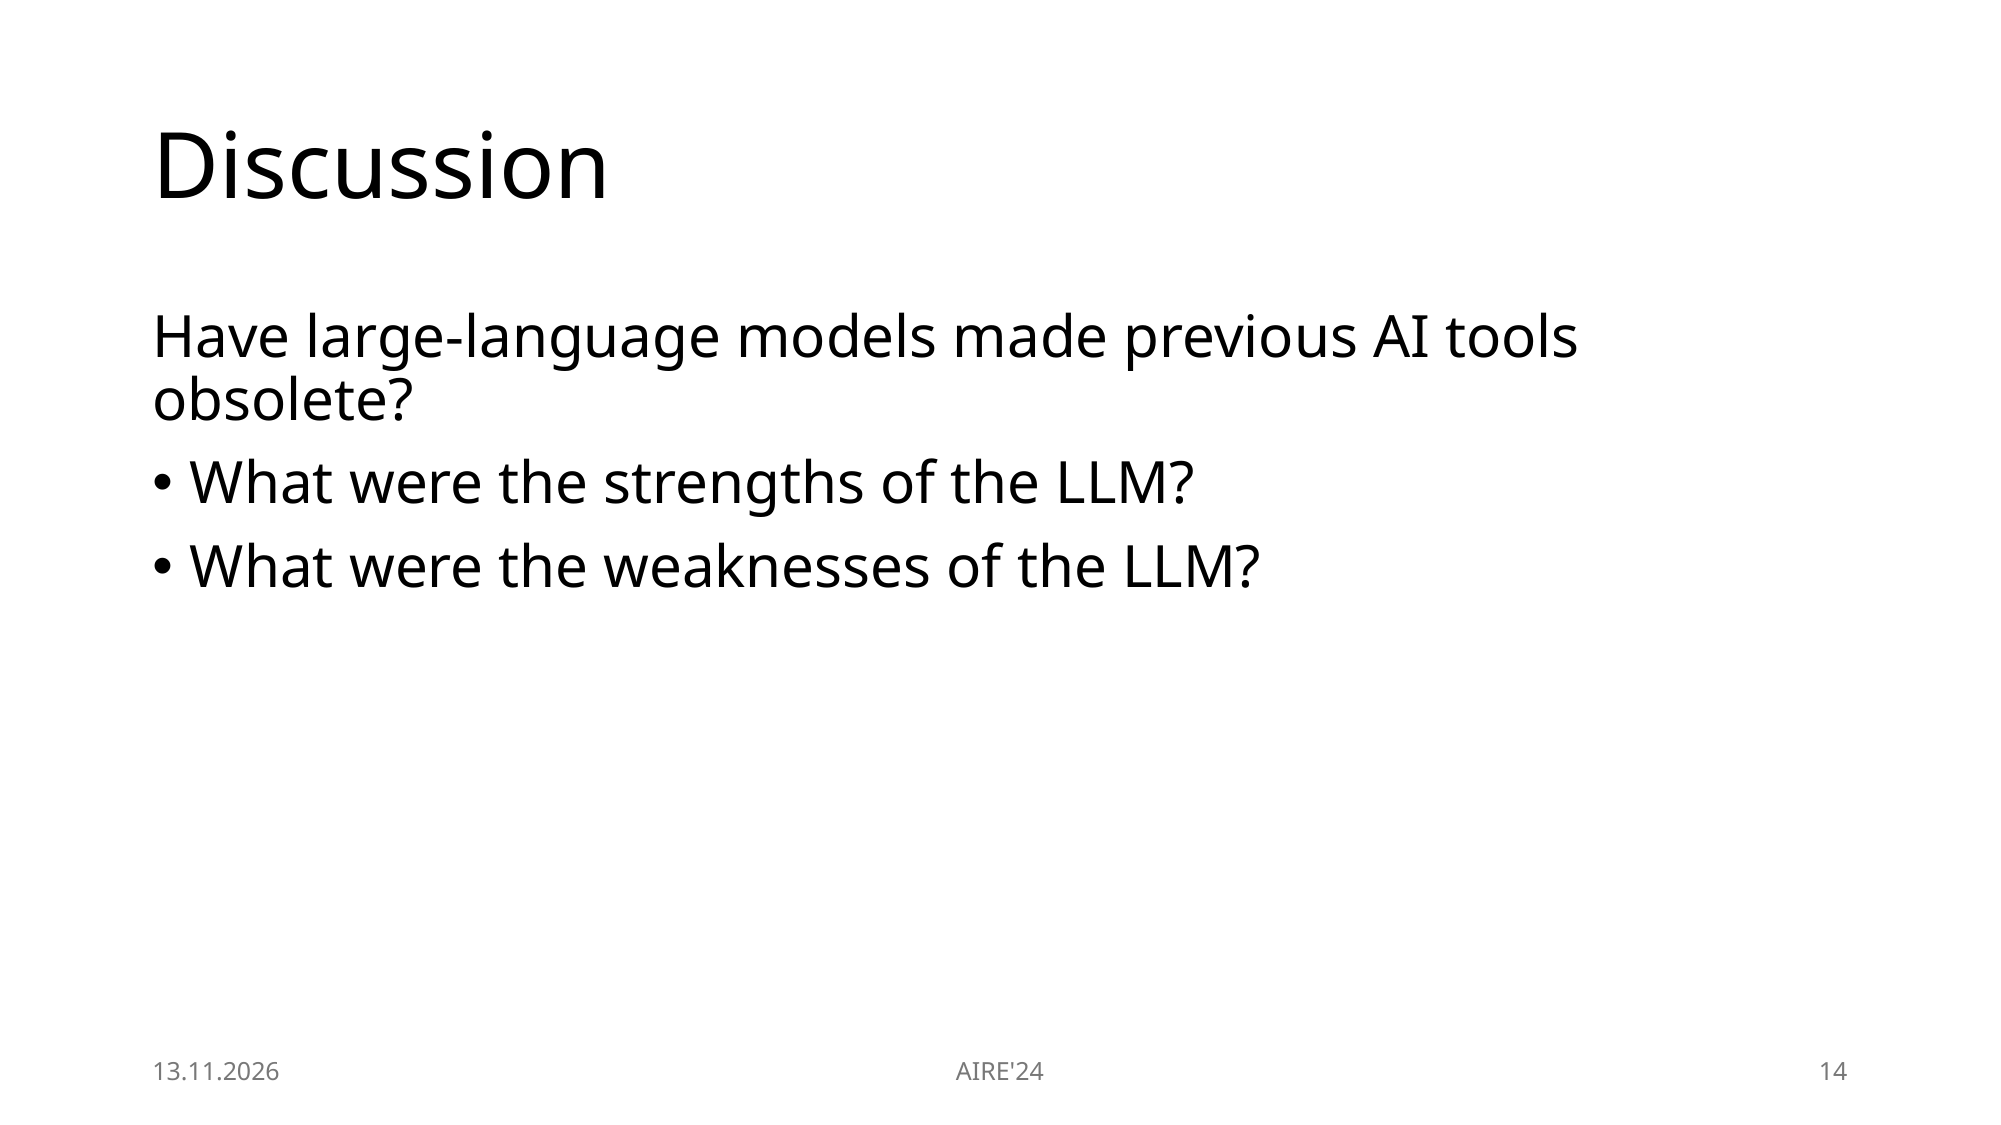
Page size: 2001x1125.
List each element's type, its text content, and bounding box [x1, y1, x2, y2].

list Have large-language models made previous AI tools obsolete? What were the strengths of the LLM? What were the weaknesses of the LLM? [137, 299, 1863, 1014]
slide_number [137, 1042, 588, 1103]
footer AIRE'24 [662, 1042, 1338, 1103]
title Discussion [137, 59, 1863, 278]
slide_number 14 [1412, 1042, 1863, 1103]
